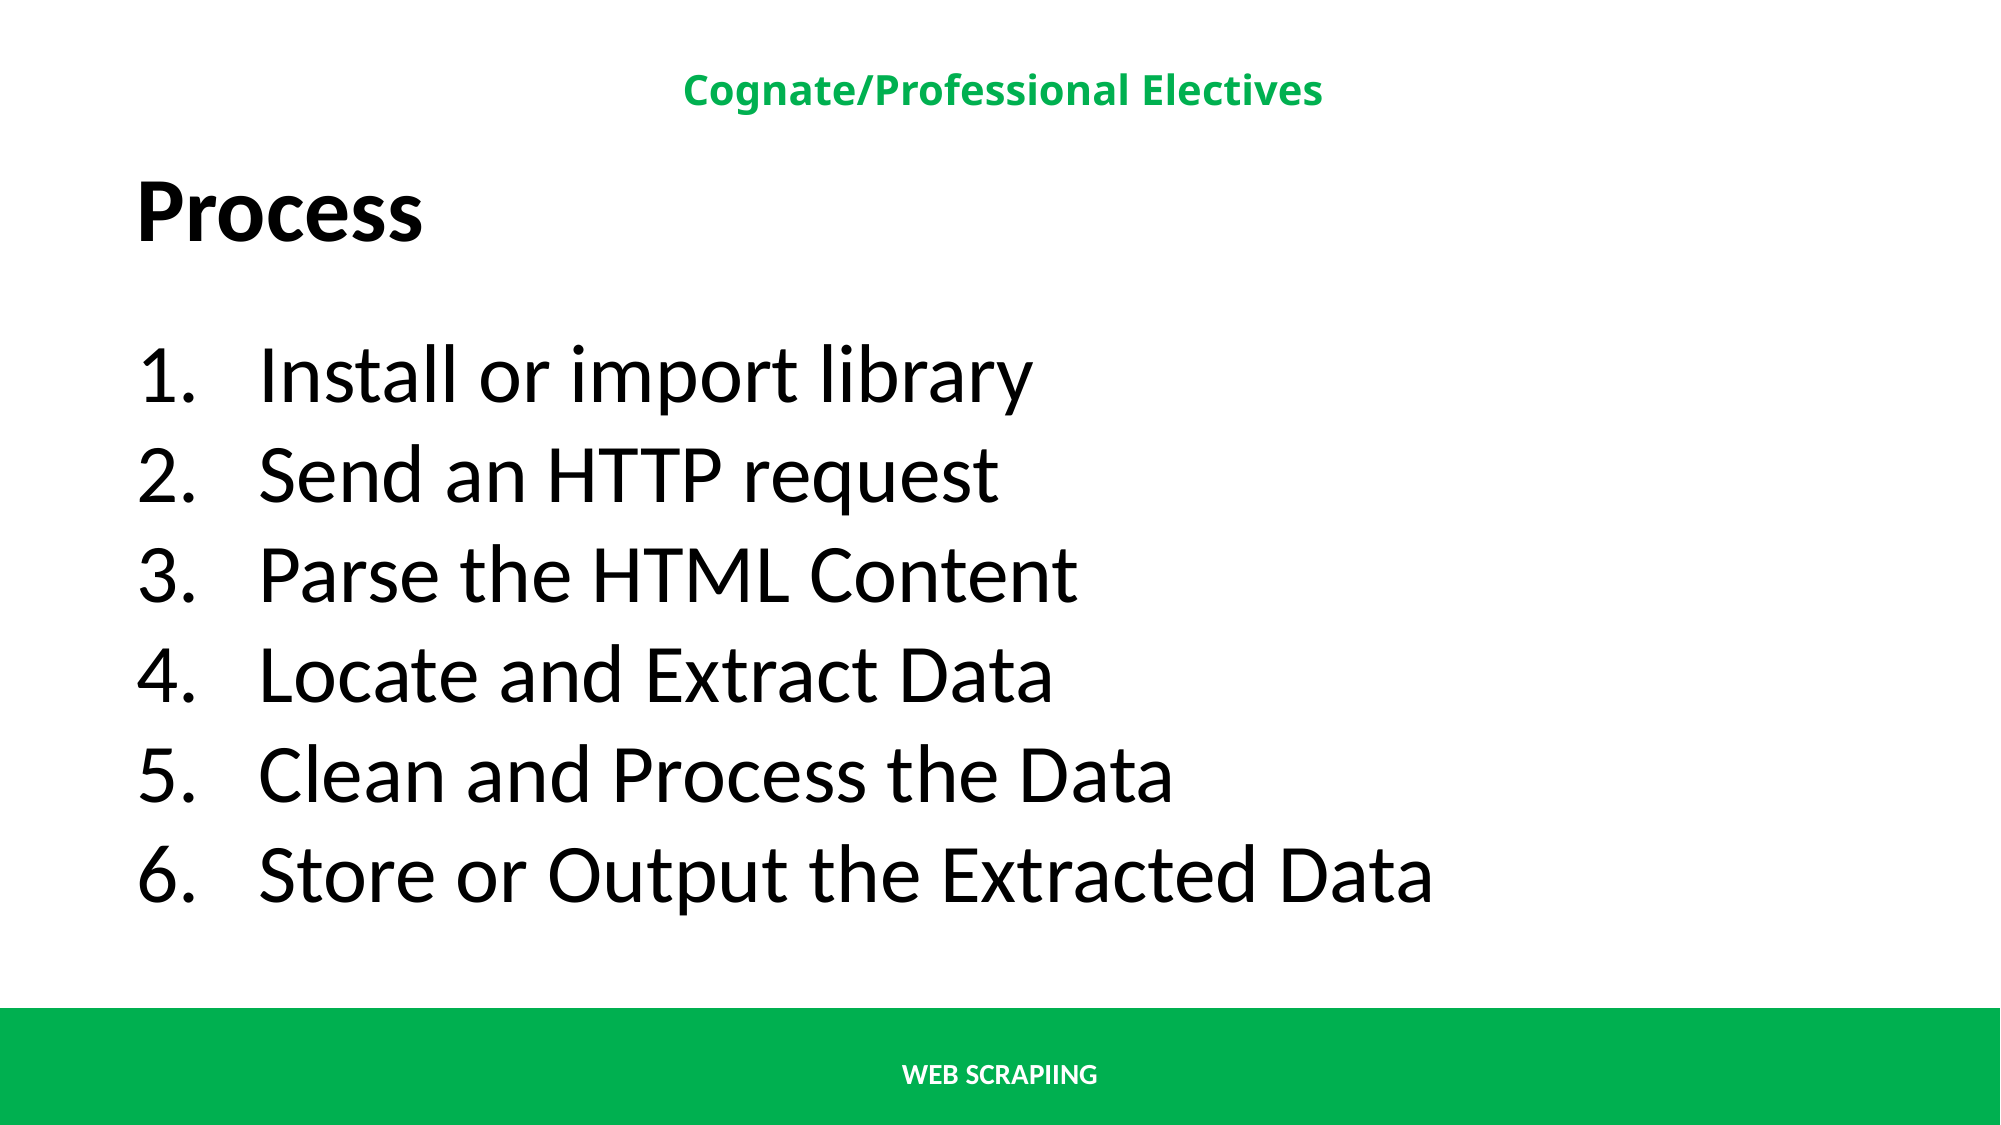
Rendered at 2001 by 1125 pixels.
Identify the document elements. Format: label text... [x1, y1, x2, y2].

text_box Process Install or import library Send an HTTP request Parse the HTML Content Locate and Extract Data Clean and Process the Data Store or Output the Extracted Data [121, 142, 1854, 927]
